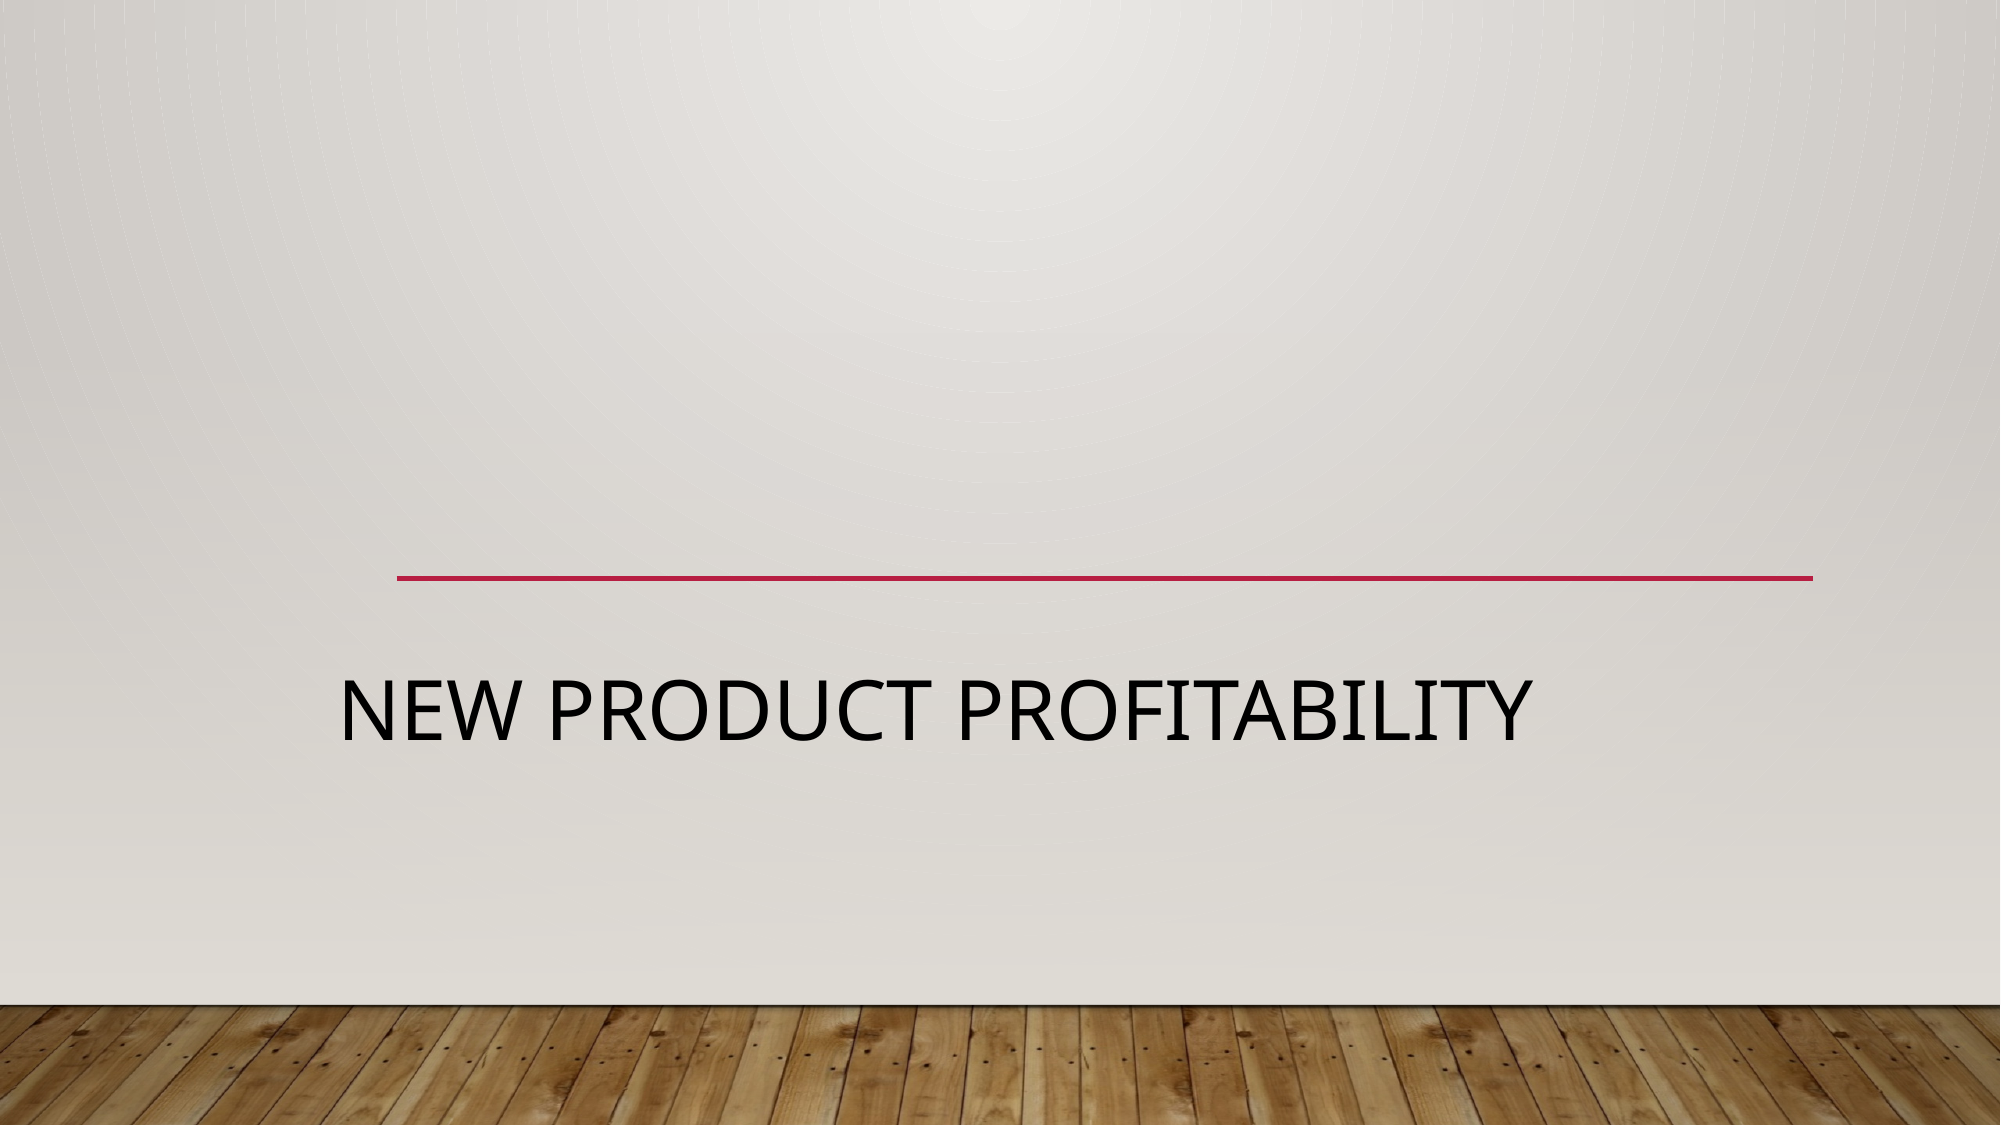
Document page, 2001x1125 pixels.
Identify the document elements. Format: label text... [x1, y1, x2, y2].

picture [0, 1005, 2000, 1125]
title New product profitability [322, 131, 1814, 759]
